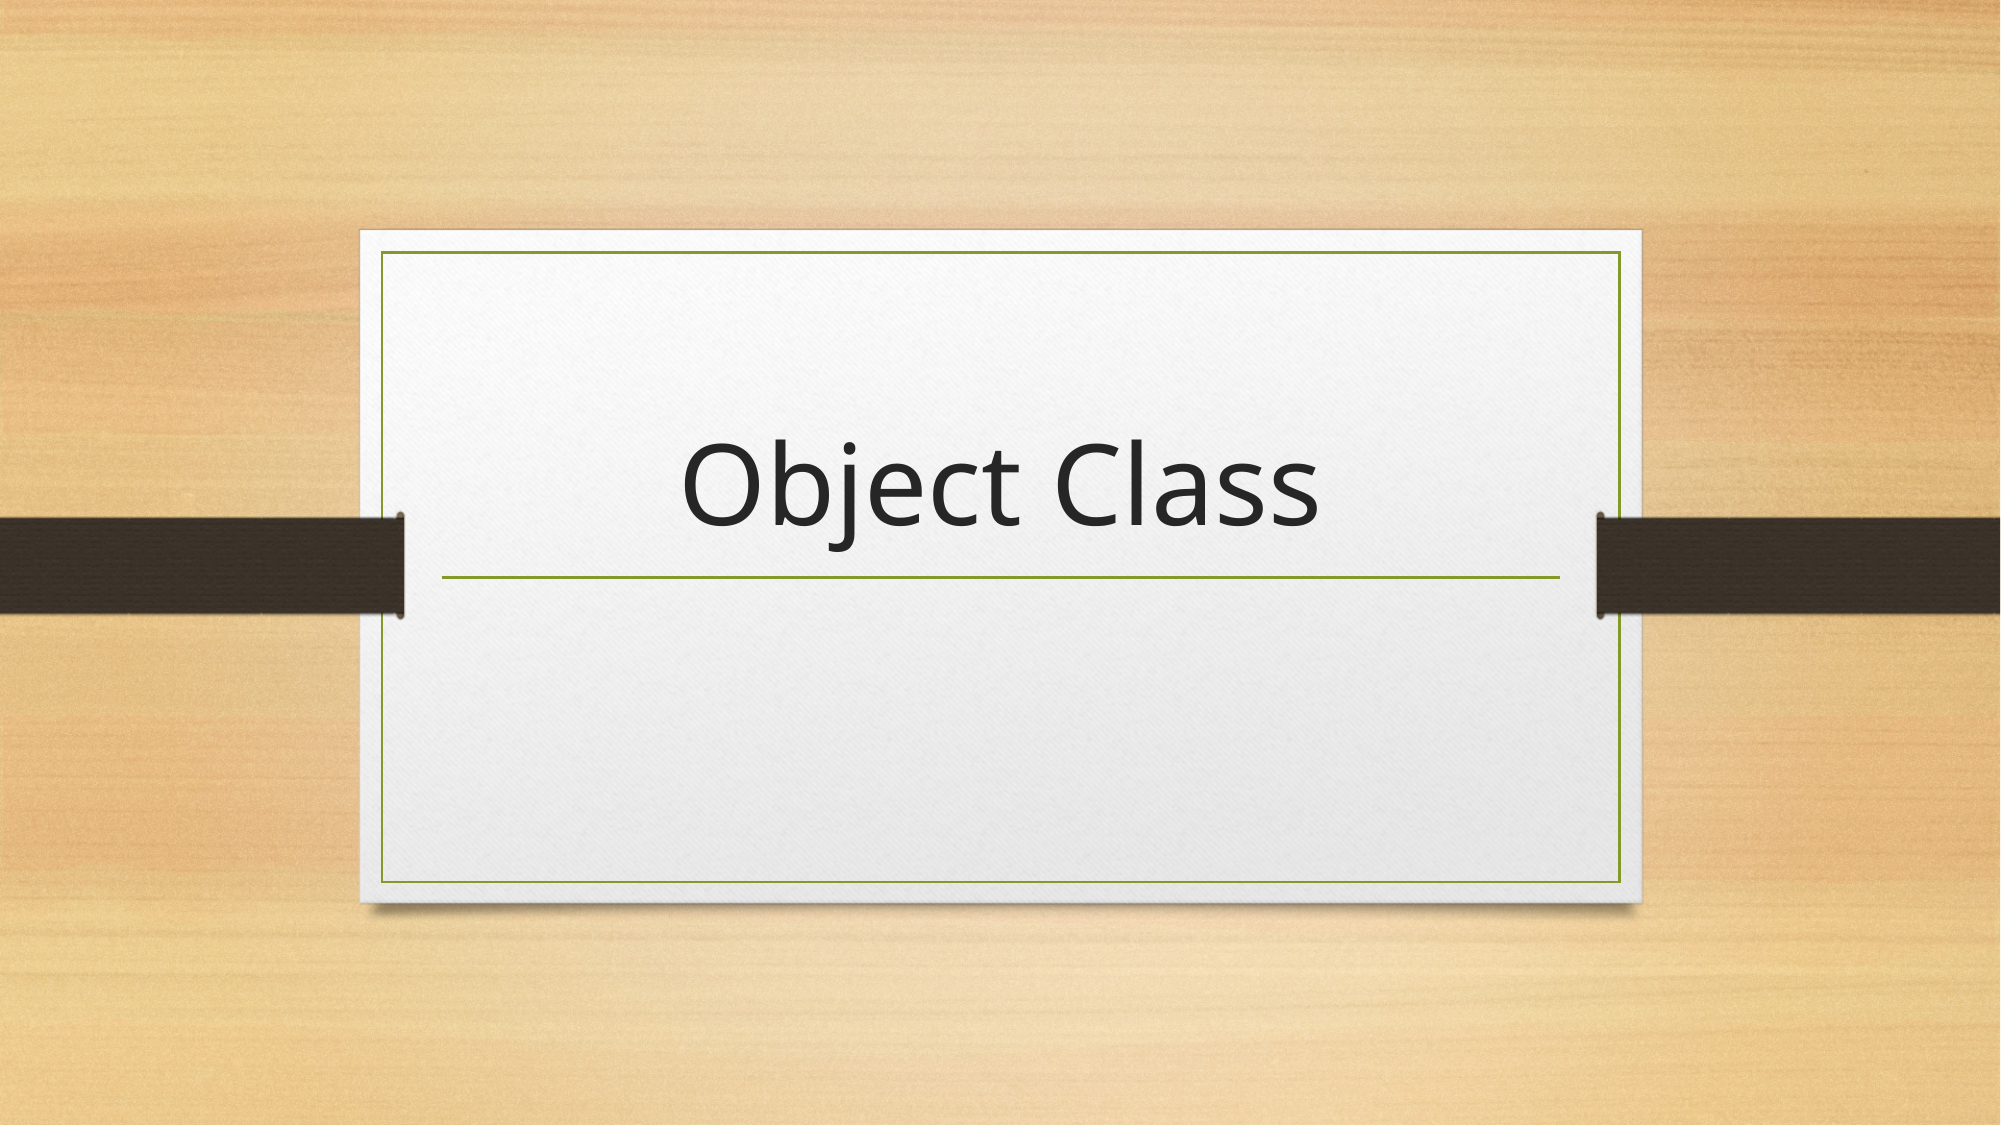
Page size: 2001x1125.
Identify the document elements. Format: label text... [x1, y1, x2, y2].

picture [0, 0, 2001, 1125]
title Object Class [441, 306, 1560, 556]
